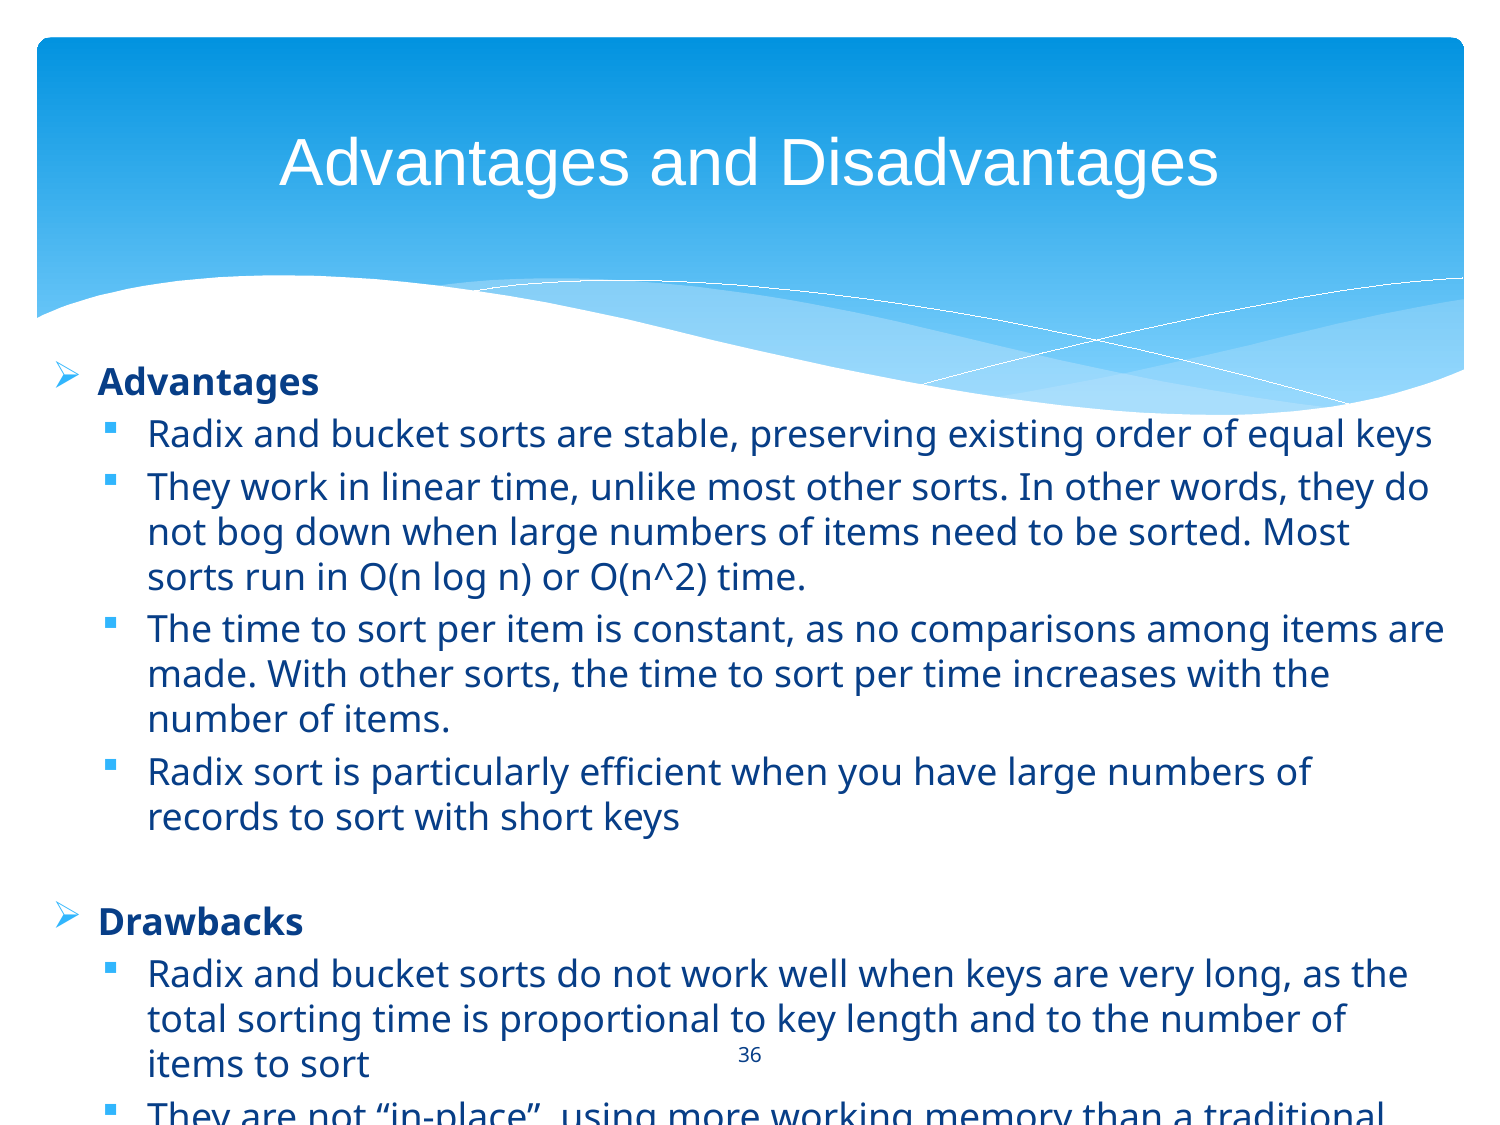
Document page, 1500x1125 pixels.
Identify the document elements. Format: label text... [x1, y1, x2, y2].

title Advantages and Disadvantages [75, 55, 1425, 261]
list Advantages Radix and bucket sorts are stable, preserving existing order of equal keys They work in linear time, unlike most other sorts. In other words, they do not bog down when large numbers of items need to be sorted. Most sorts run in O(n log n) or O(n^2) time. The time to sort per item is constant, as no comparisons among items are made. With other sorts, the time to sort per time increases with the number of items. Radix sort is particularly efficient when you have large numbers of records to sort with short keys Drawbacks Radix and bucket sorts do not work well when keys are very long, as the total sorting time is proportional to key length and to the number of items to sort They are not “in-place”, using more working memory than a traditional sort [37, 350, 1463, 1088]
